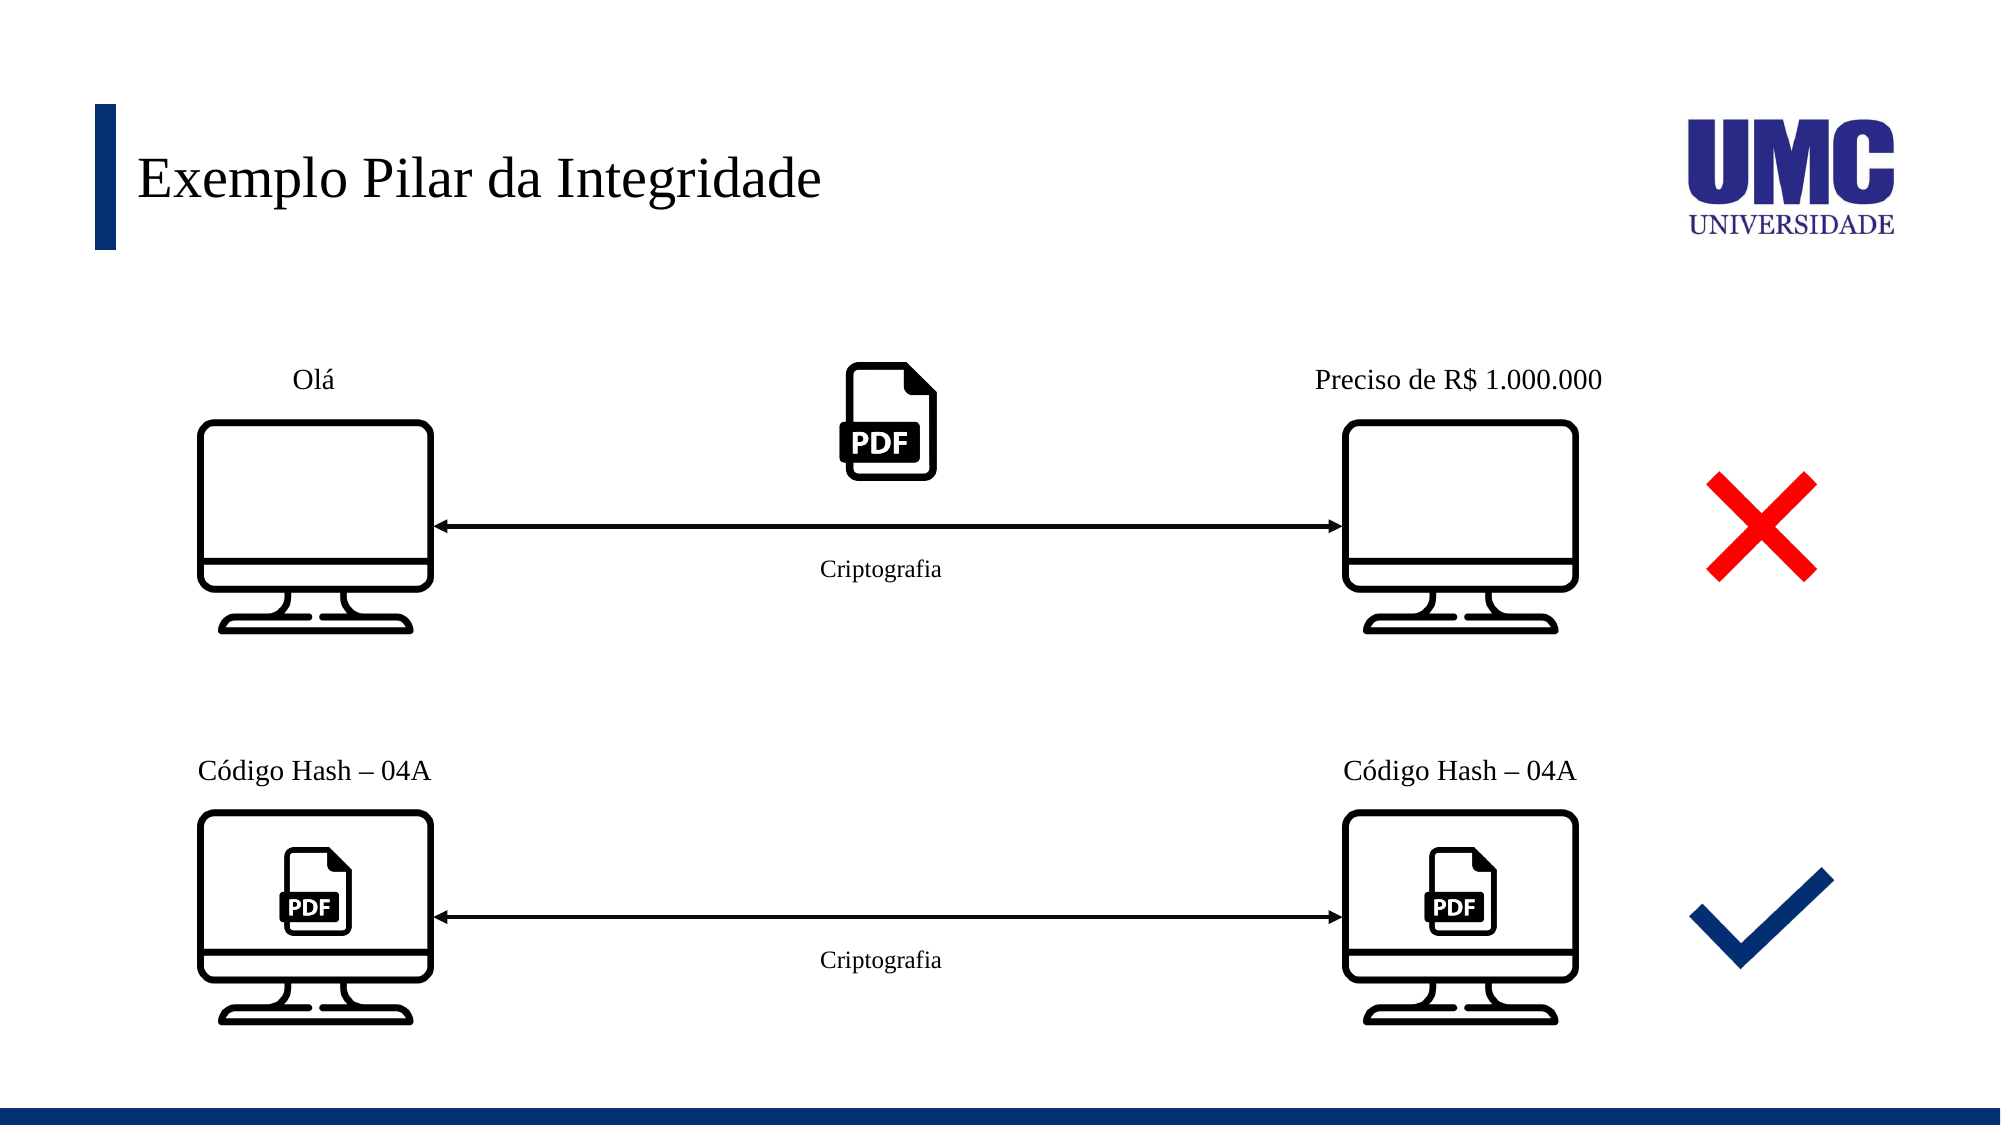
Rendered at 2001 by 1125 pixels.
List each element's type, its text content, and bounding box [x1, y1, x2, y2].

picture [828, 362, 948, 481]
picture [270, 846, 360, 936]
picture [1686, 841, 1837, 993]
picture [1686, 450, 1837, 602]
text_box Preciso de R$ 1.000.000 [1299, 352, 1622, 403]
picture [0, 1109, 2000, 1125]
picture [1686, 117, 1896, 237]
text_box Código Hash – 04A [1328, 743, 1594, 794]
title Exemplo Pilar da Integridade [122, 140, 1667, 214]
text_box Olá [277, 352, 353, 403]
picture [95, 104, 116, 250]
picture [1416, 846, 1506, 936]
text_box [196, 798, 1579, 1036]
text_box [196, 407, 1579, 645]
text_box Código Hash – 04A [182, 743, 448, 794]
